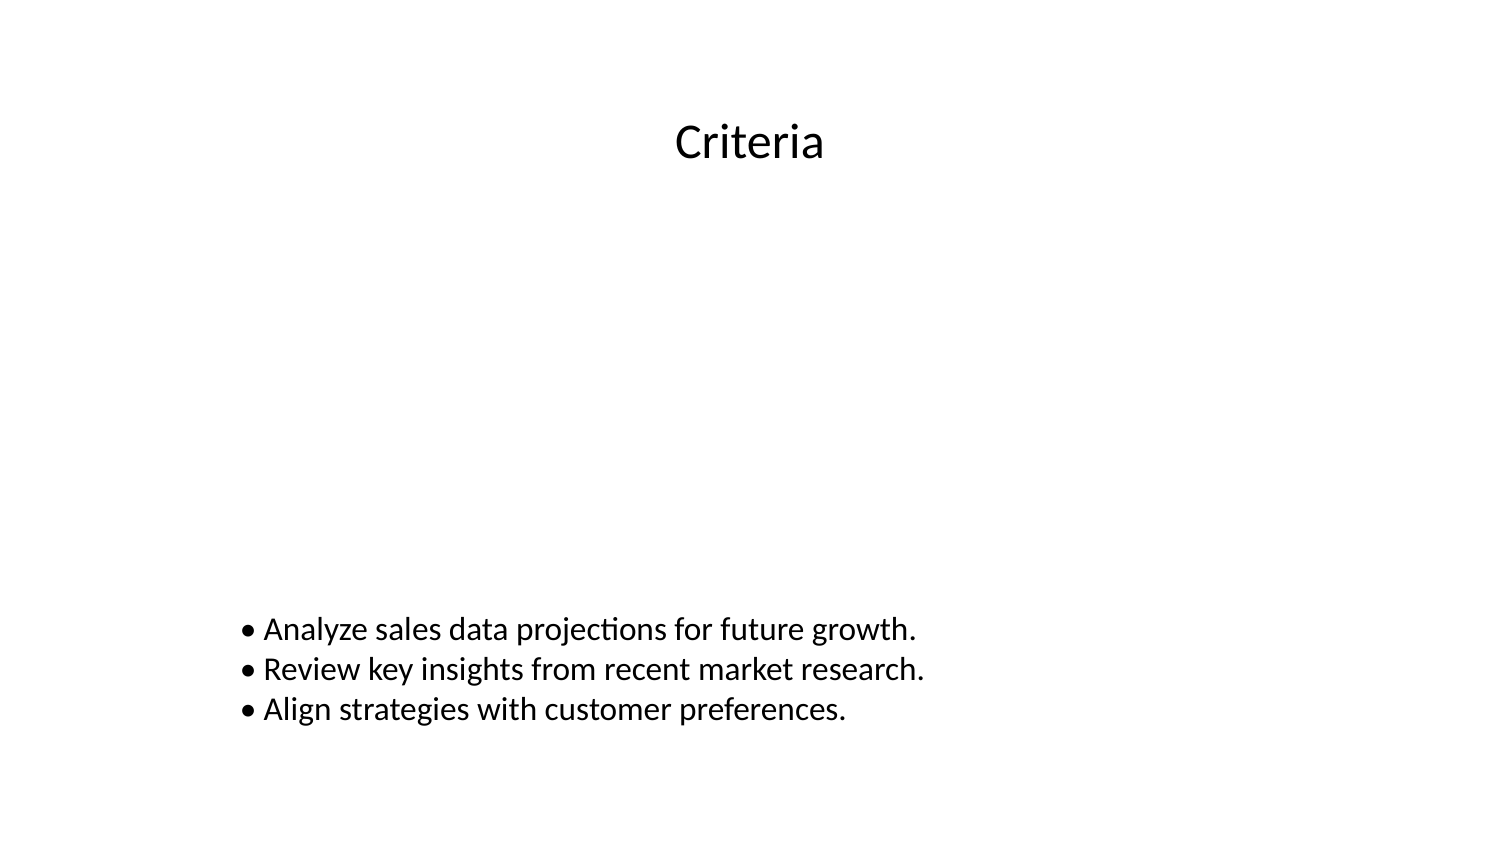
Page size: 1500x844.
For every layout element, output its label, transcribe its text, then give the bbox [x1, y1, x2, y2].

text_box • Analyze sales data projections for future growth. • Review key insights from recent market research. • Align strategies with customer preferences. [224, 599, 1275, 735]
title Criteria [75, 45, 1425, 233]
